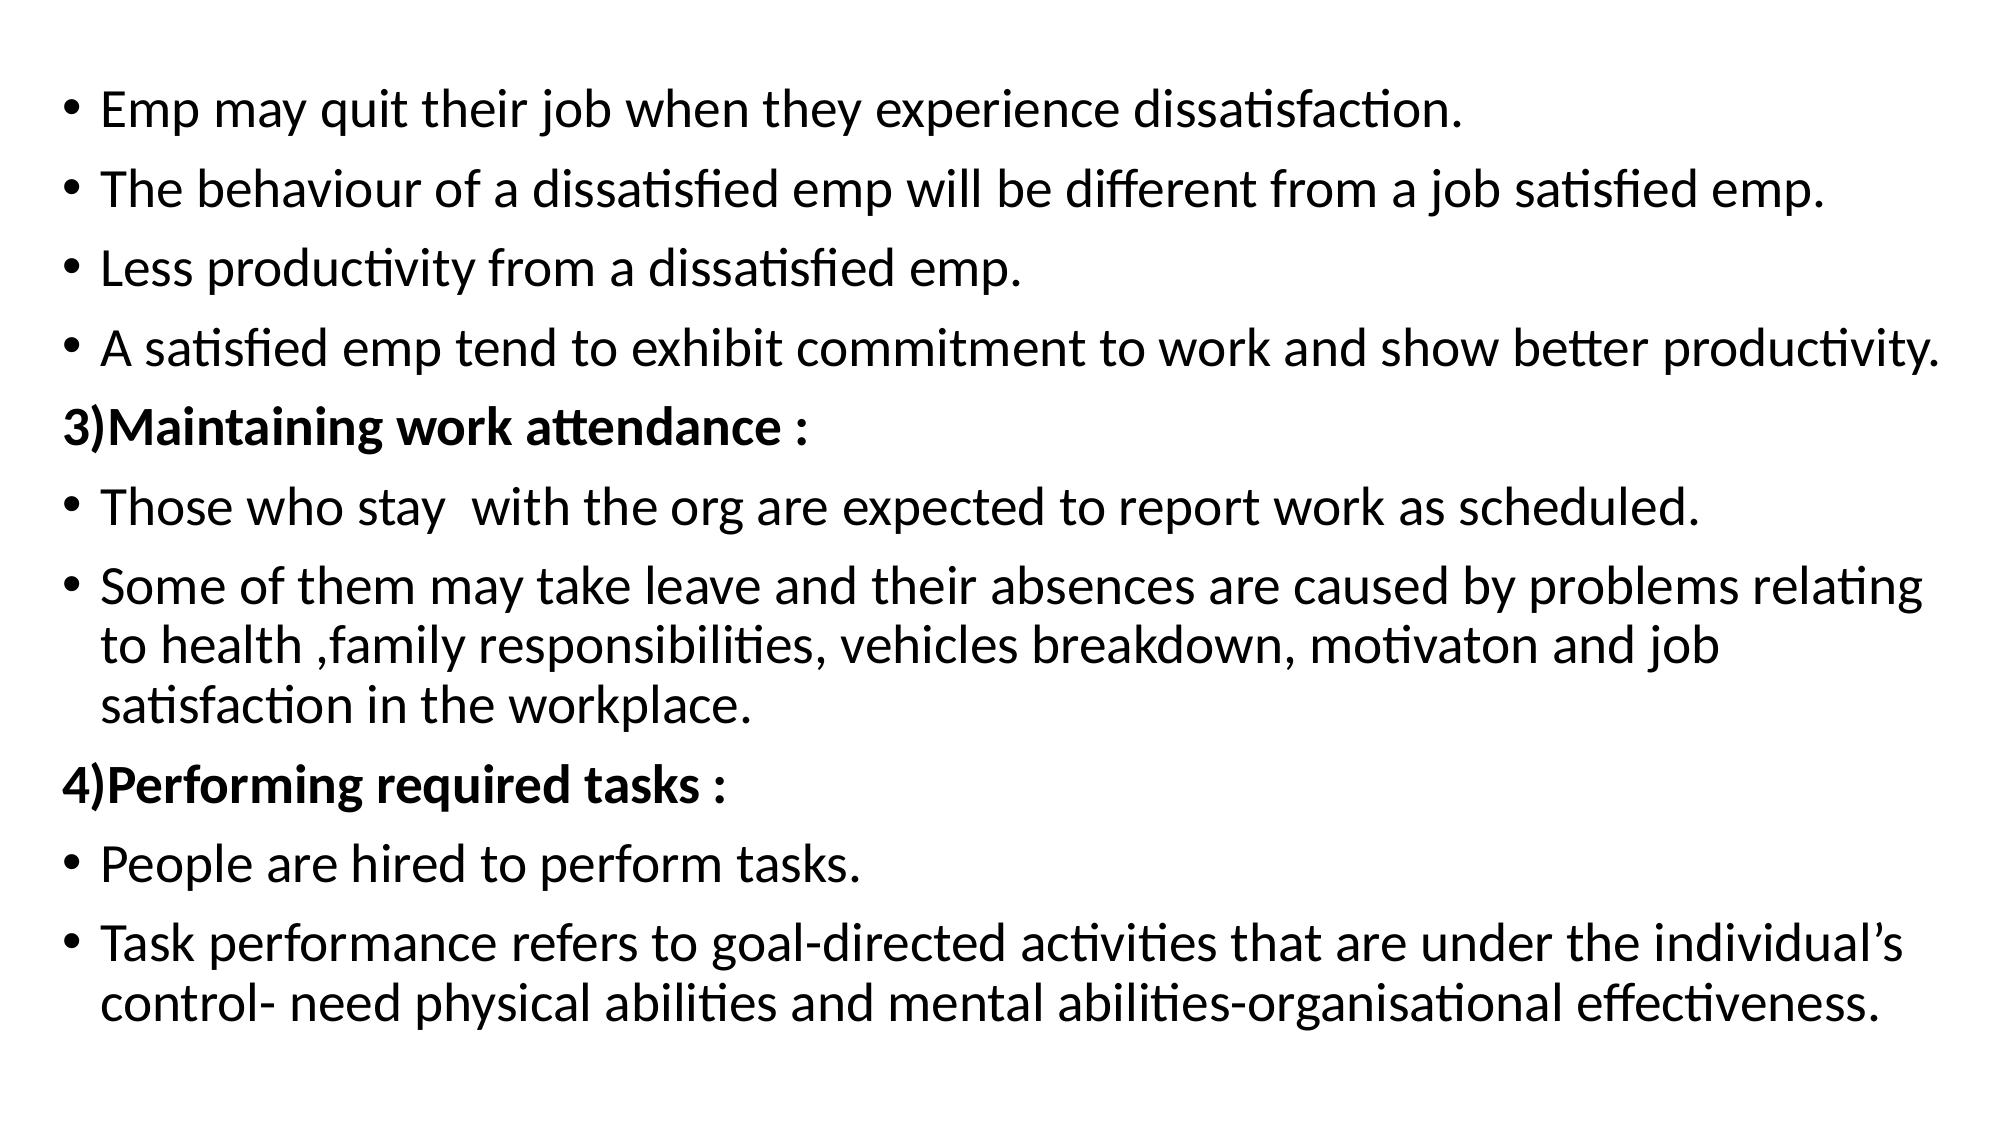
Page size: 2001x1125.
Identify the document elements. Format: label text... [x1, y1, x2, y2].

list Emp may quit their job when they experience dissatisfaction. The behaviour of a dissatisfied emp will be different from a job satisfied emp. Less productivity from a dissatisfied emp. A satisfied emp tend to exhibit commitment to work and show better productivity. 3)Maintaining work attendance : Those who stay with the org are expected to report work as scheduled. Some of them may take leave and their absences are caused by problems relating to health ,family responsibilities, vehicles breakdown, motivaton and job satisfaction in the workplace. 4)Performing required tasks : People are hired to perform tasks. Task performance refers to goal-directed activities that are under the individual’s control- need physical abilities and mental abilities-organisational effectiveness. [47, 72, 1966, 1053]
